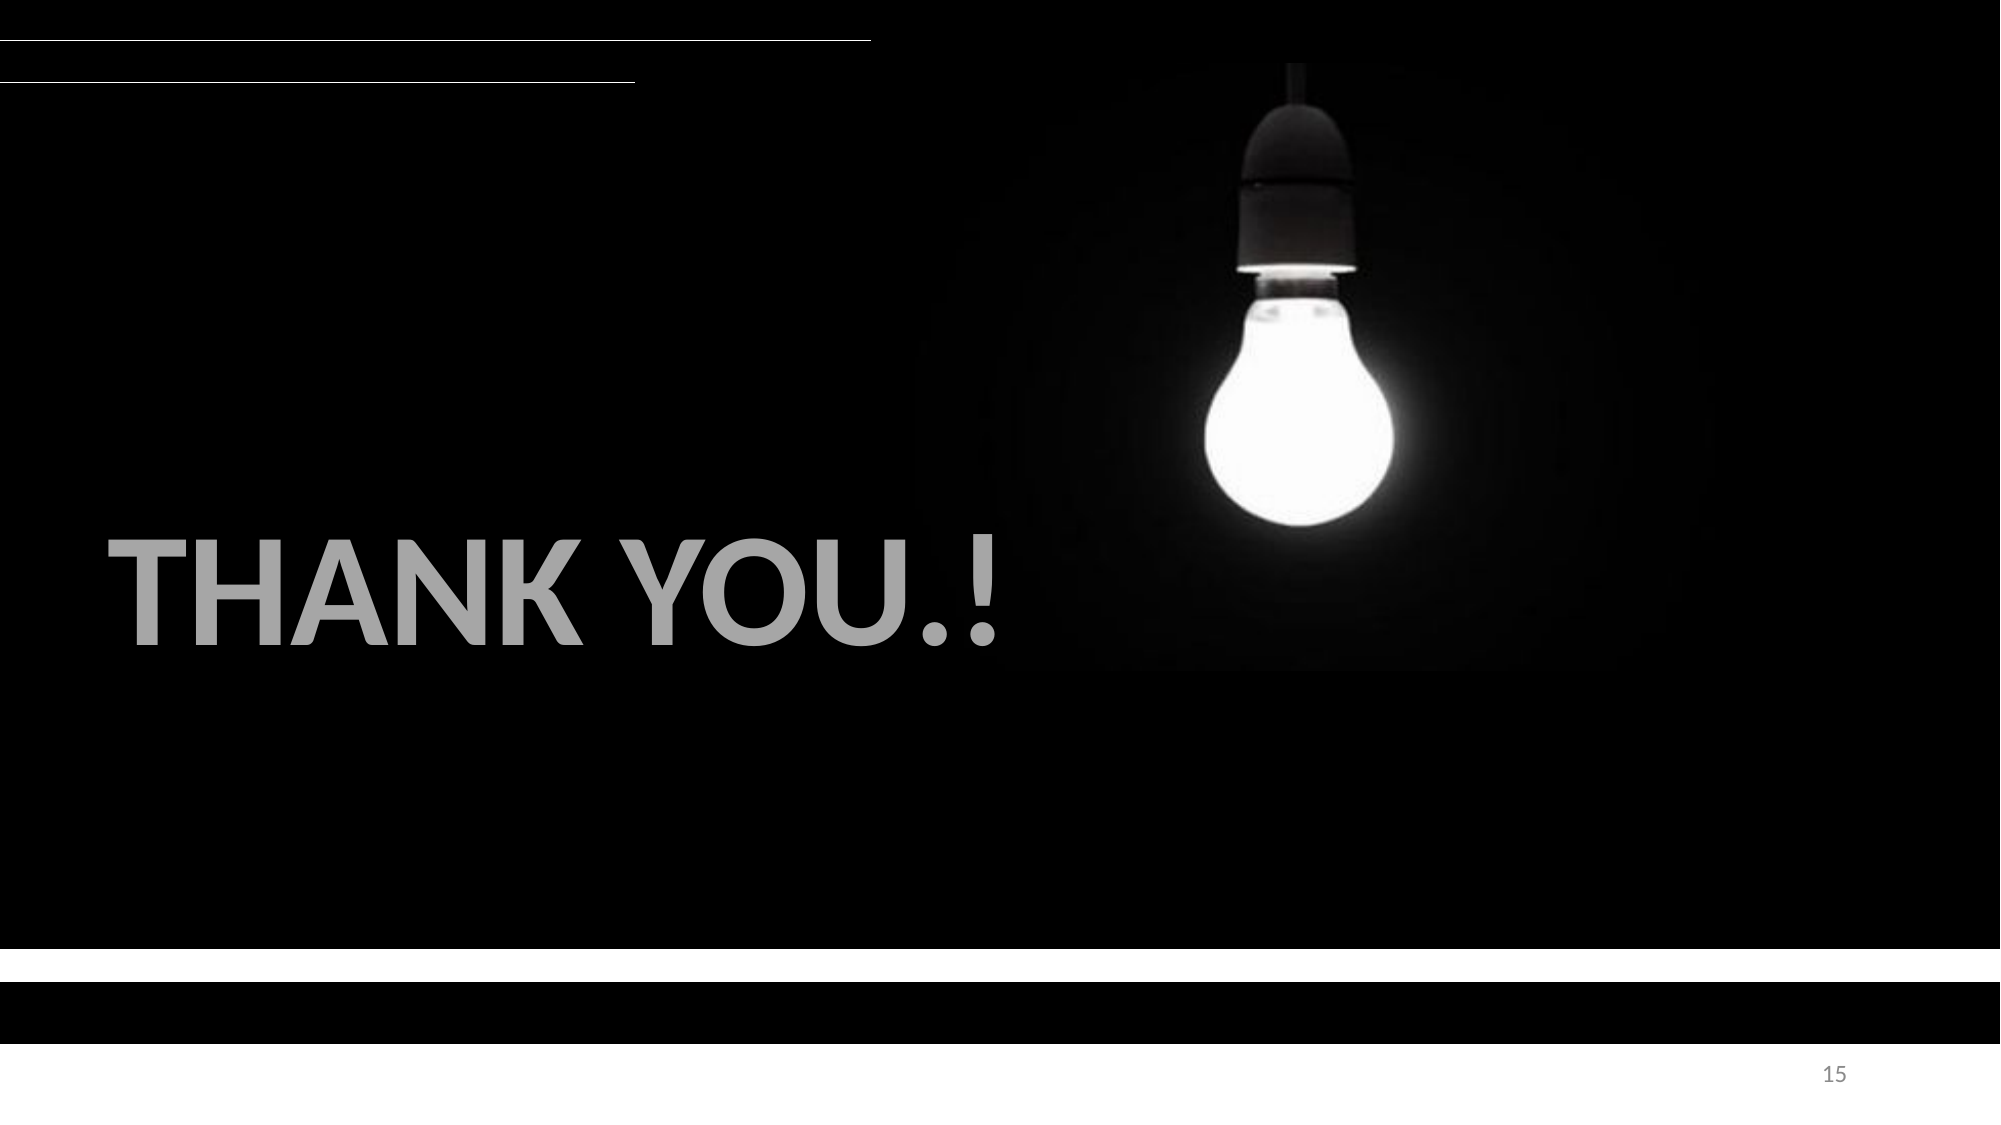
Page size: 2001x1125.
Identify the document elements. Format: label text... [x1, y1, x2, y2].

text_box [0, 982, 2000, 1044]
slide_number 15 [1412, 1044, 1863, 1103]
text_box [0, 0, 2000, 949]
picture [685, 63, 1913, 671]
text_box THANK YOU.! [92, 475, 1026, 686]
